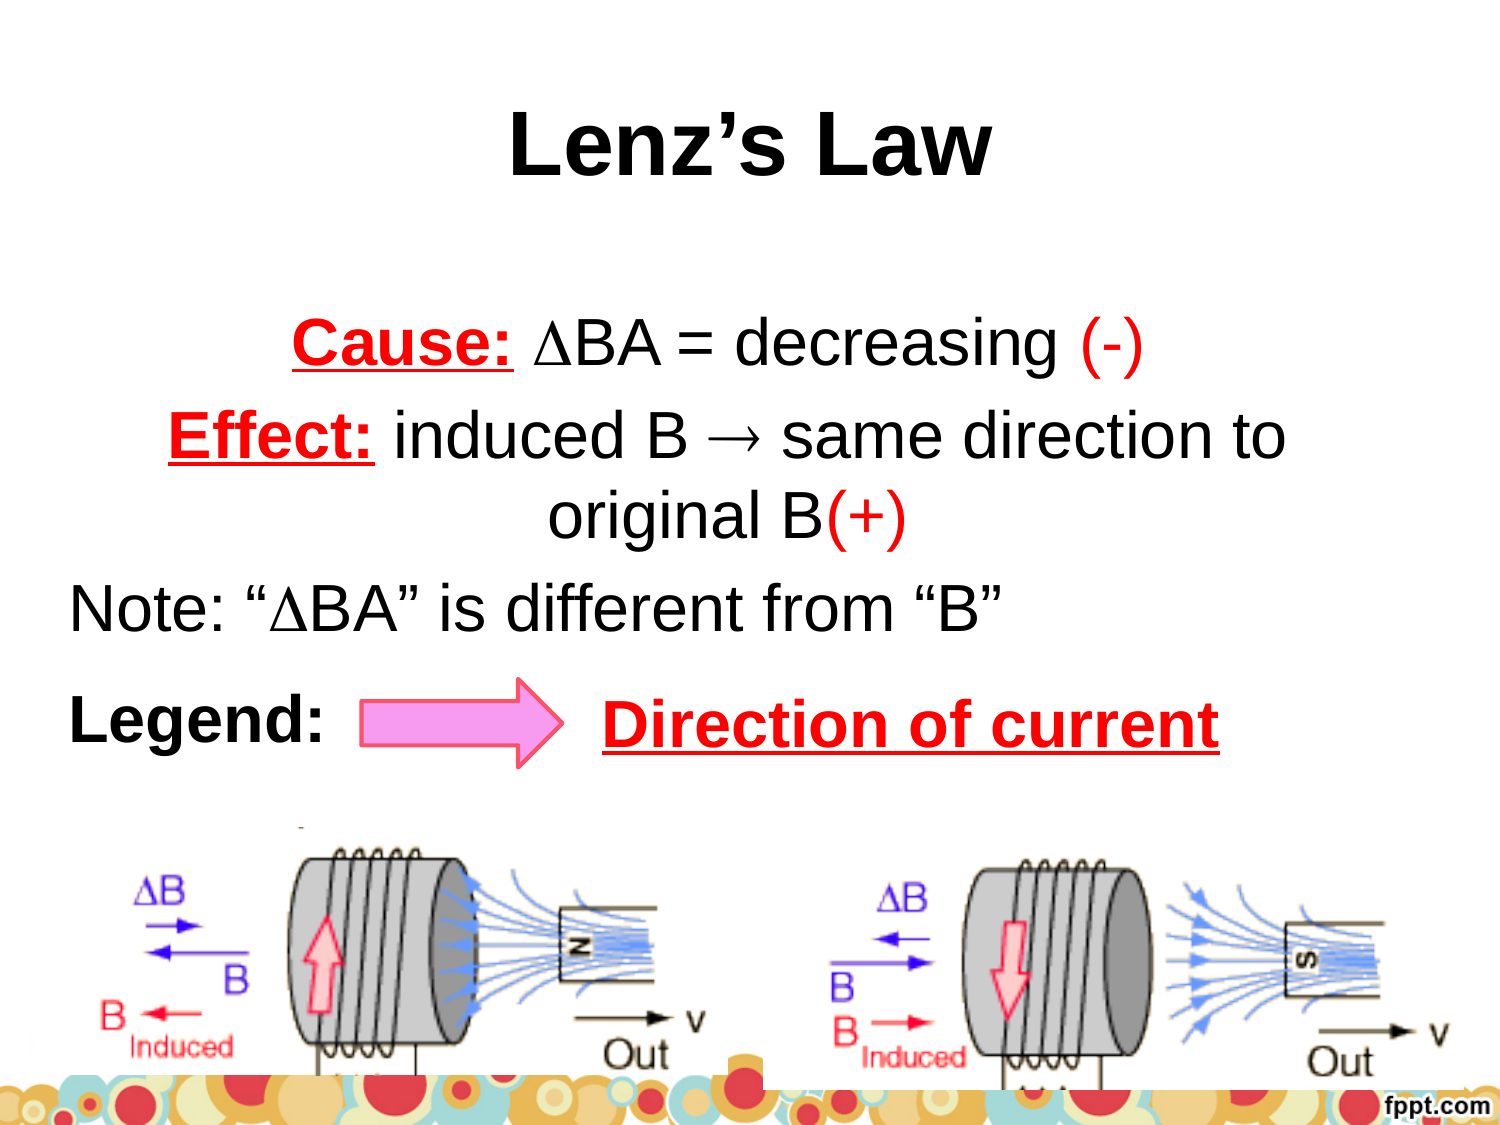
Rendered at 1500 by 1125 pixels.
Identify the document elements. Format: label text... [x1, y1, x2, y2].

title Lenz’s Law [74, 44, 1426, 233]
text_box Cause: BA = decreasing (-) Effect: induced B  same direction to original B(+) Note: “BA” is different from “B” [53, 290, 1404, 634]
text_box Direction of current [562, 673, 1260, 792]
text_box Legend: [23, 668, 372, 787]
picture [0, 0, 1500, 1125]
text_box [359, 677, 565, 770]
